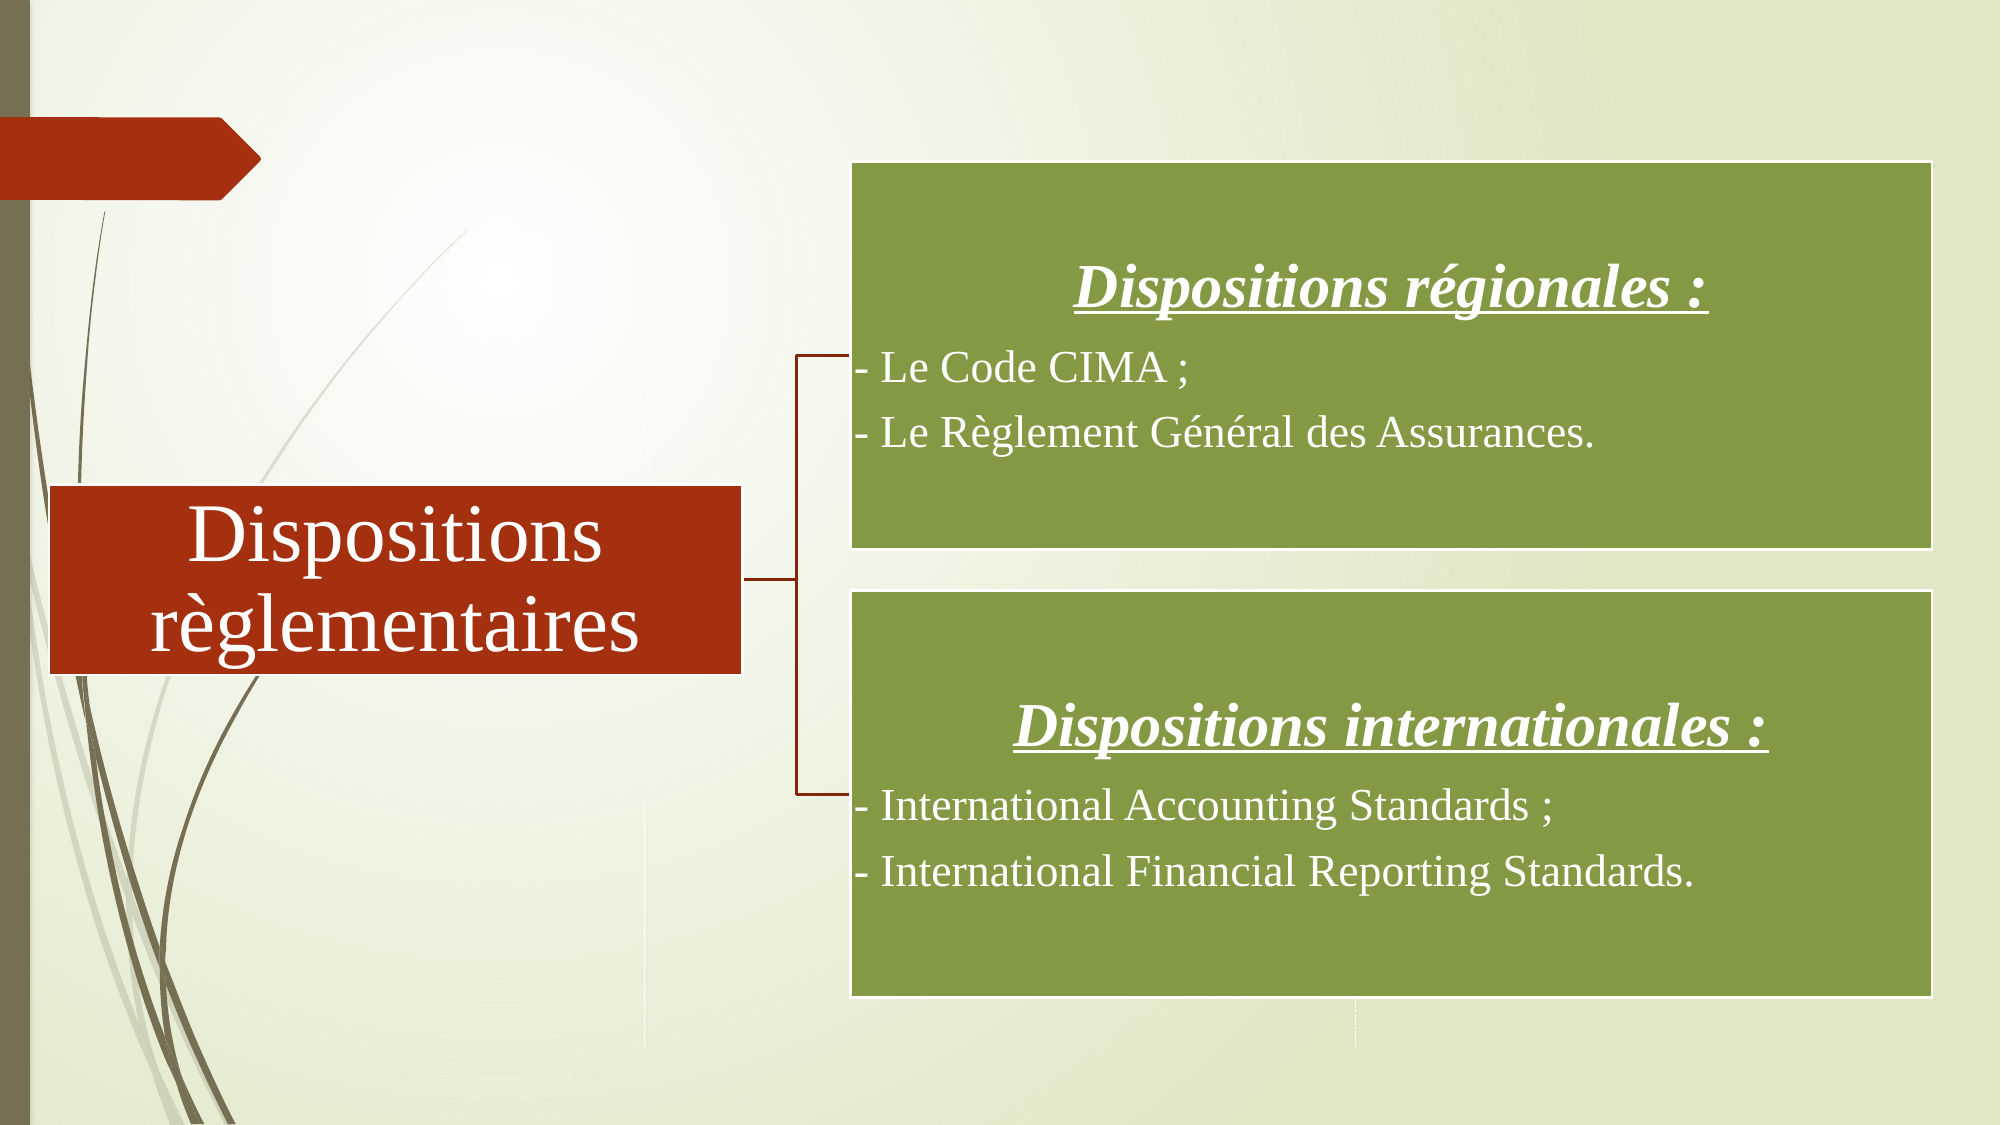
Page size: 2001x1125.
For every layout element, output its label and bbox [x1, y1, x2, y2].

text_box [47, 133, 1934, 1027]
